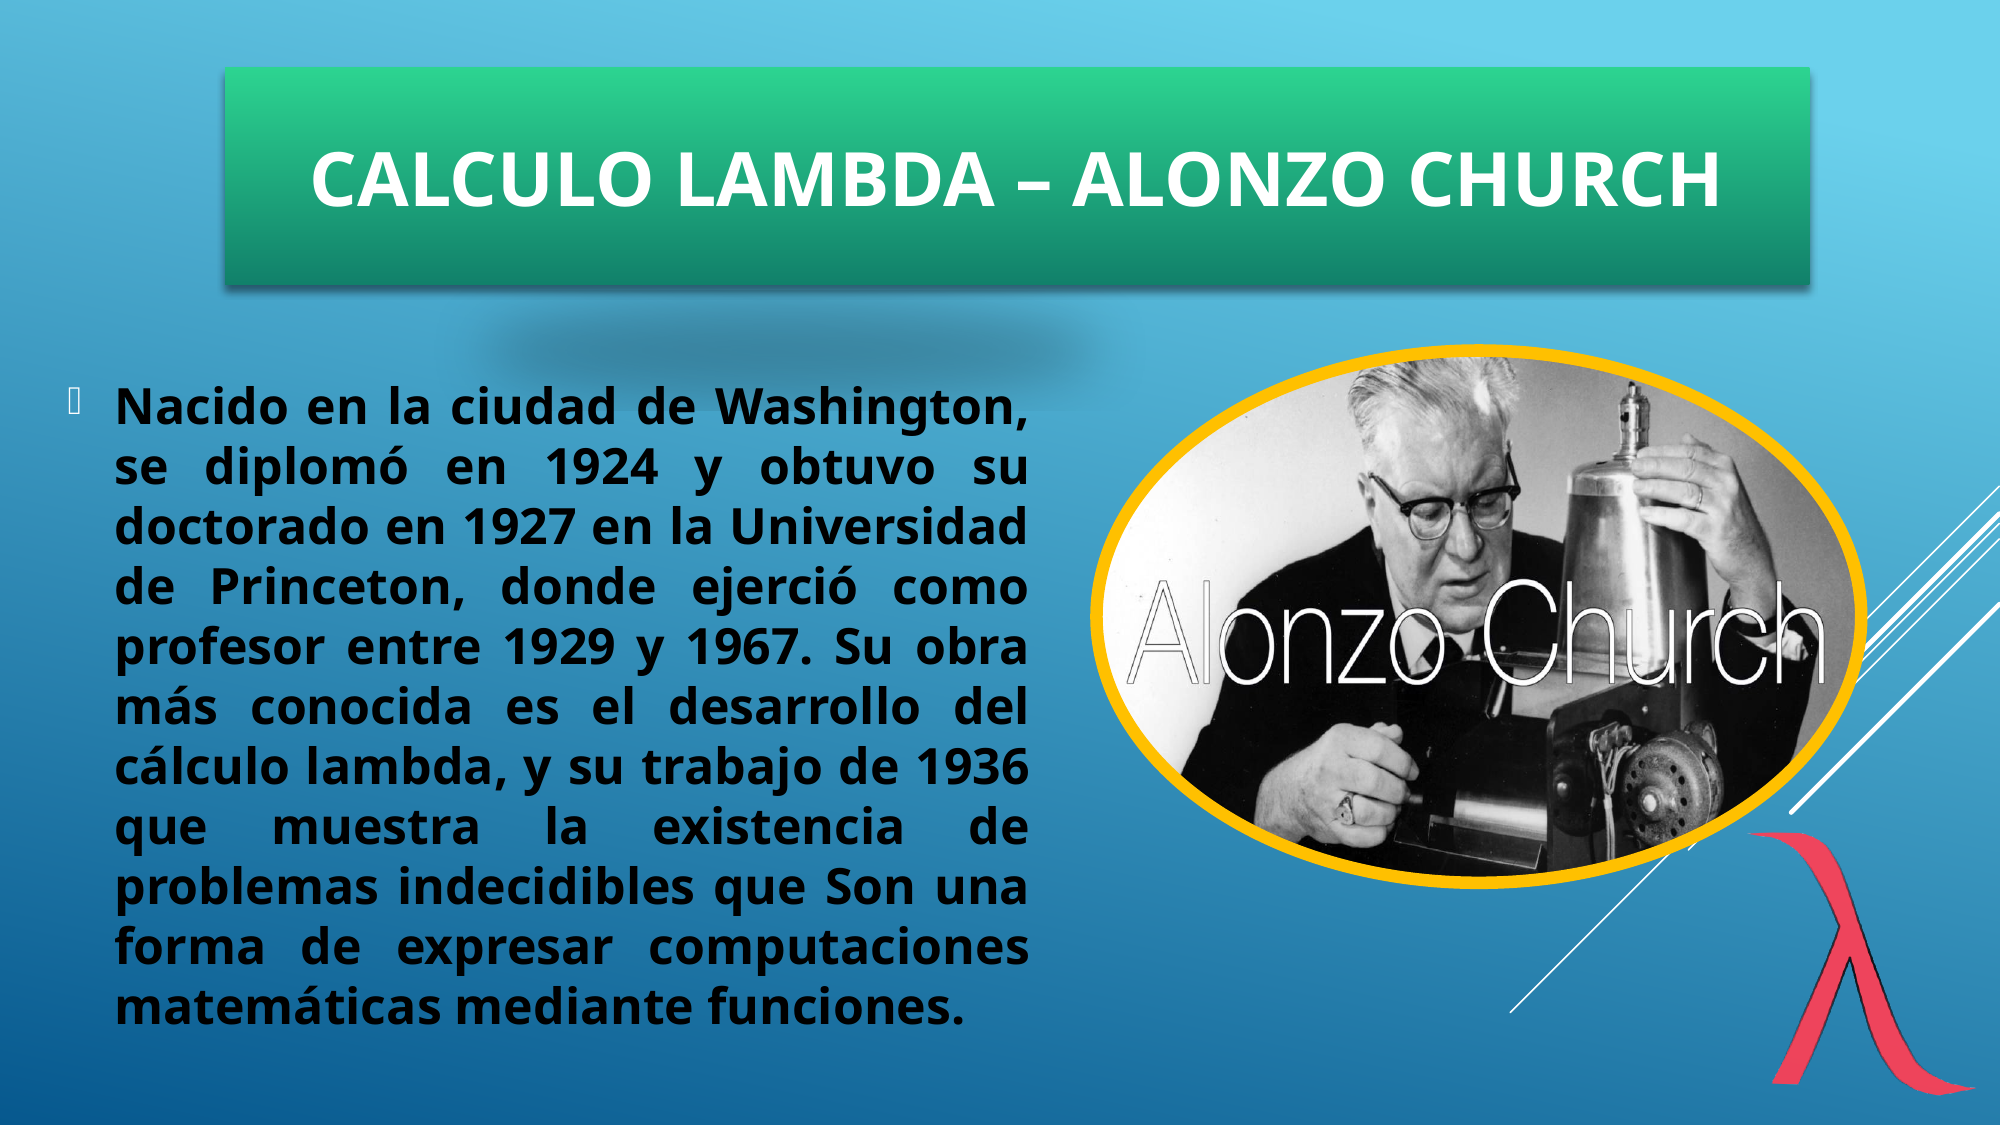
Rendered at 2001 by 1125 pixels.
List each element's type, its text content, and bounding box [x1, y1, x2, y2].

list Nacido en la ciudad de Washington, se diplomó en 1924 y obtuvo su doctorado en 1927 en la Universidad de Princeton, donde ejerció como profesor entre 1929 y 1967. Su obra más conocida es el desarrollo del cálculo lambda, y su trabajo de 1936 que muestra la existencia de problemas indecidibles que Son una forma de expresar computaciones matemáticas mediante funciones. [52, 317, 1046, 1093]
picture [1096, 350, 1977, 1096]
title Calculo lambda – Alonzo church [225, 67, 1810, 285]
